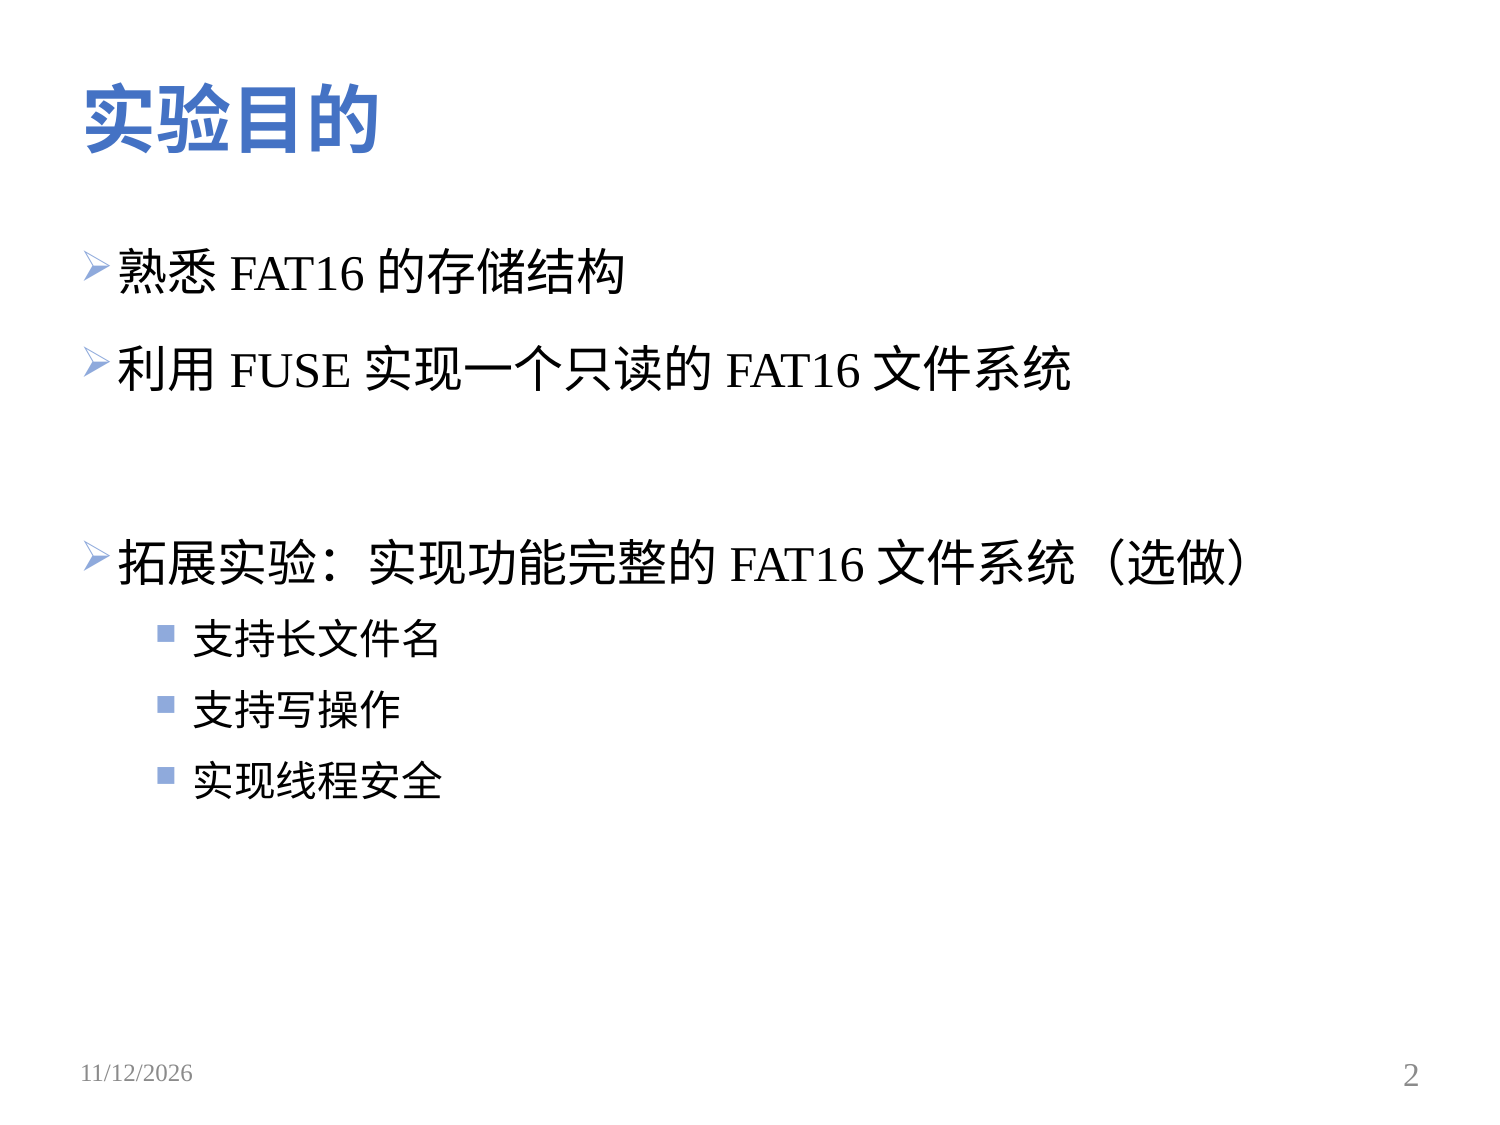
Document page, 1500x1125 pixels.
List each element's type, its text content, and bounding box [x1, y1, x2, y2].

list 熟悉FAT16的存储结构 利用FUSE实现一个只读的FAT16文件系统 拓展实验：实现功能完整的FAT16文件系统（选做） 支持长文件名 支持写操作 实现线程安全 [65, 221, 1435, 1009]
title 实验目的 [66, 59, 1435, 187]
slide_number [65, 1041, 403, 1101]
slide_number 2 [1059, 1042, 1435, 1103]
